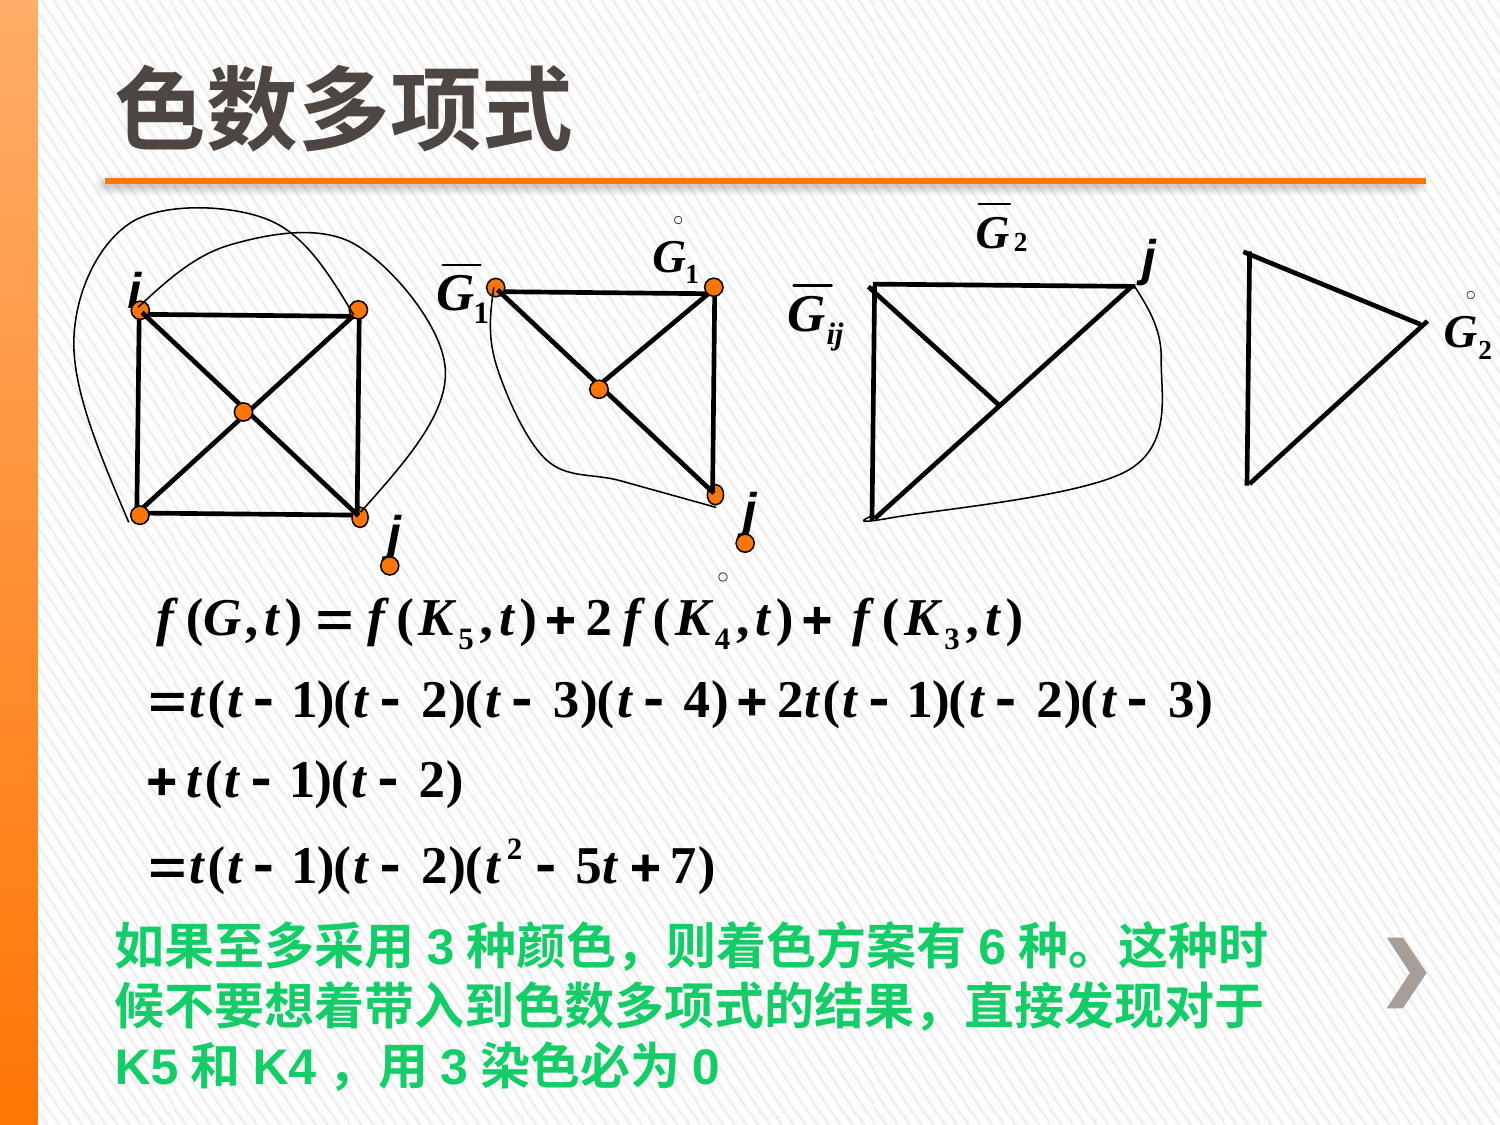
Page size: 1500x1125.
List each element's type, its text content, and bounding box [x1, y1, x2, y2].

text_box [0, 281, 37, 285]
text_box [112, 223, 475, 576]
text_box [73, 253, 101, 456]
text_box 如果至多采用3种颜色，则着色方案有6种。这种时候不要想着带入到色数多项式的结果，直接发现对于K5和K4，用3染色必为0 [99, 907, 1286, 1102]
title 色数多项式 [99, 0, 1422, 170]
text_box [486, 197, 772, 549]
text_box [781, 192, 1174, 526]
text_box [1243, 251, 1500, 486]
text_box [135, 207, 269, 220]
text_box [137, 552, 1221, 907]
